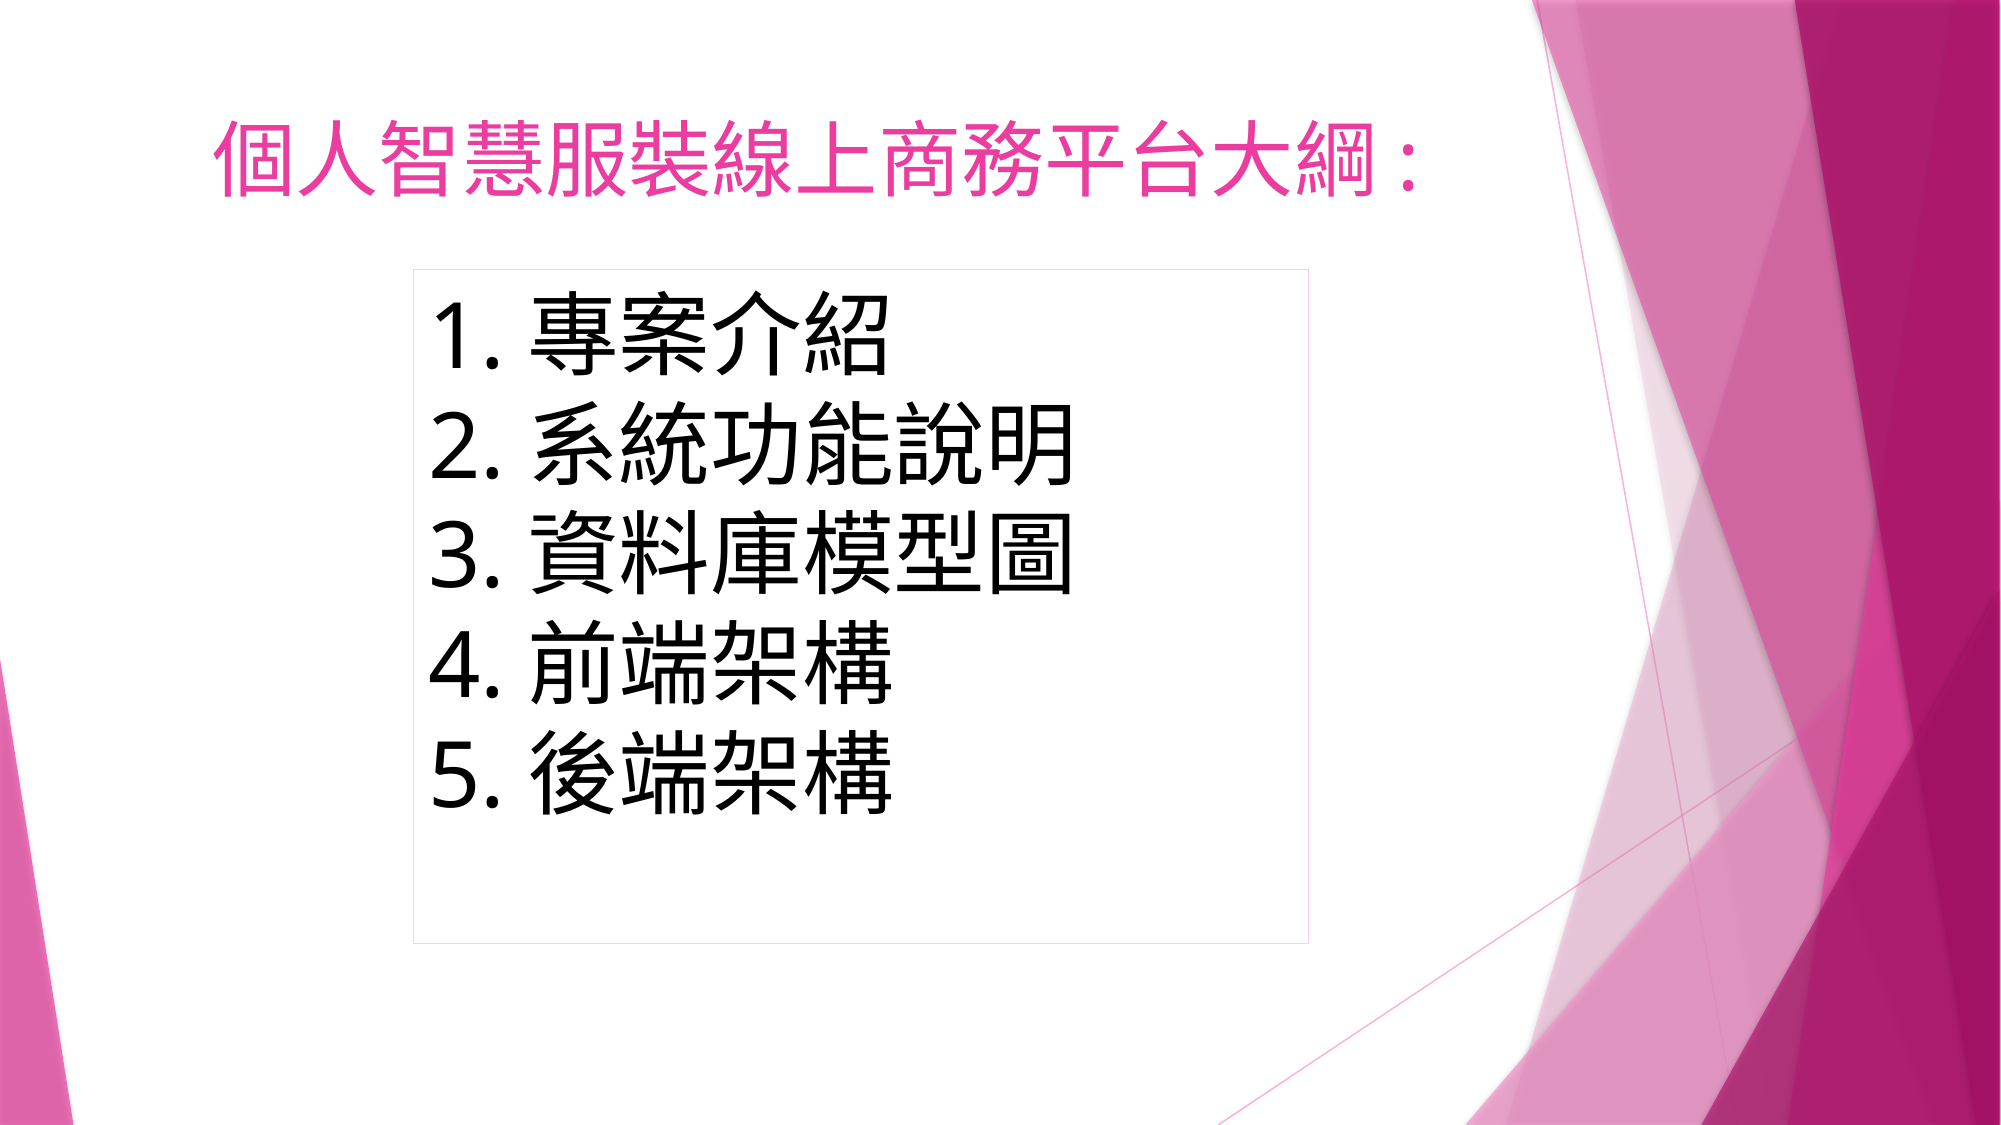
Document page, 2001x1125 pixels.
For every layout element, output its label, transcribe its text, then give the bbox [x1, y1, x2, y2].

title 個人智慧服裝線上商務平台大綱: [111, 99, 1522, 317]
text_box 1.專案介紹 2.系統功能說明 3.資料庫模型圖 4.前端架構 5.後端架構 [413, 269, 1309, 944]
